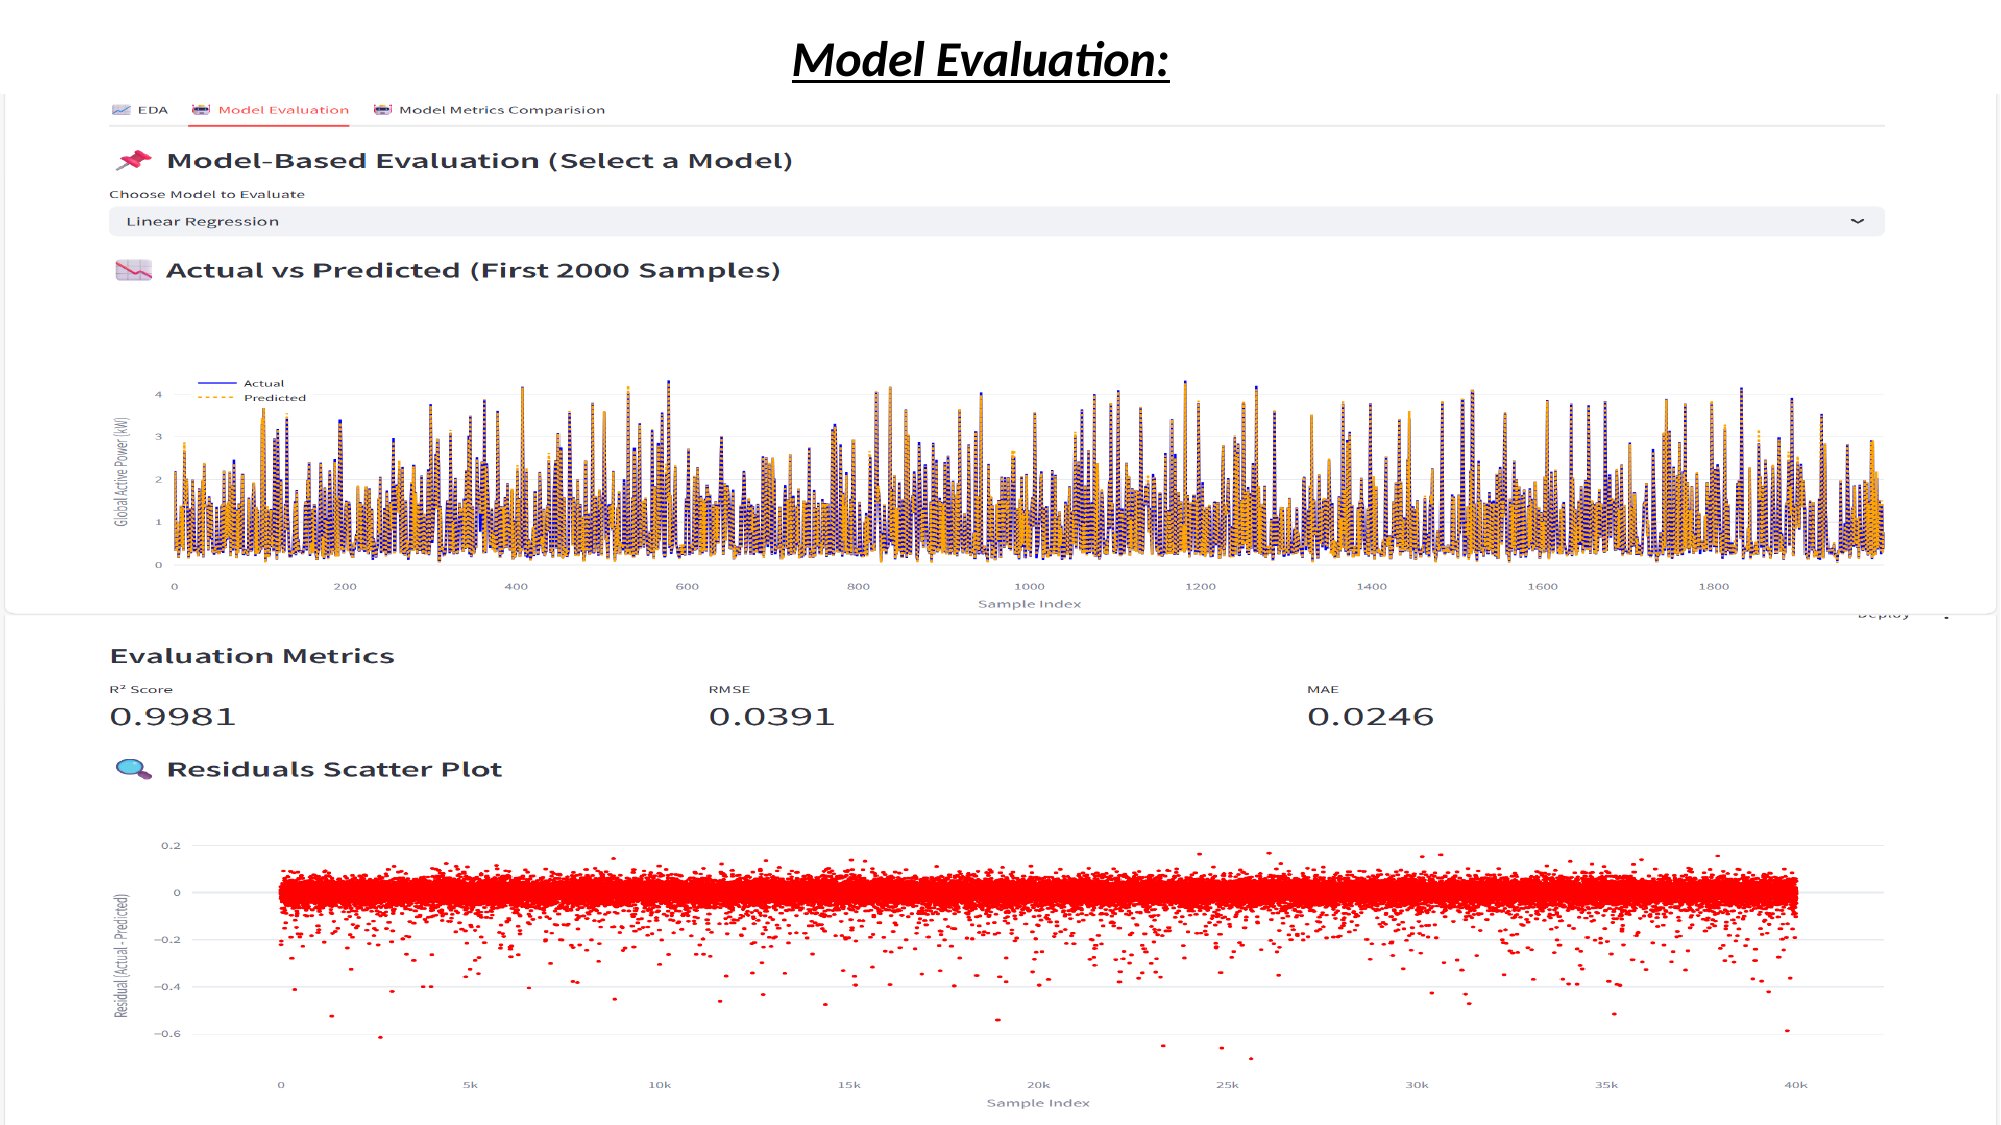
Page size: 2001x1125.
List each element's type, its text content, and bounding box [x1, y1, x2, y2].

picture [0, 94, 2000, 1125]
text_box Model Evaluation: [776, 18, 1185, 94]
